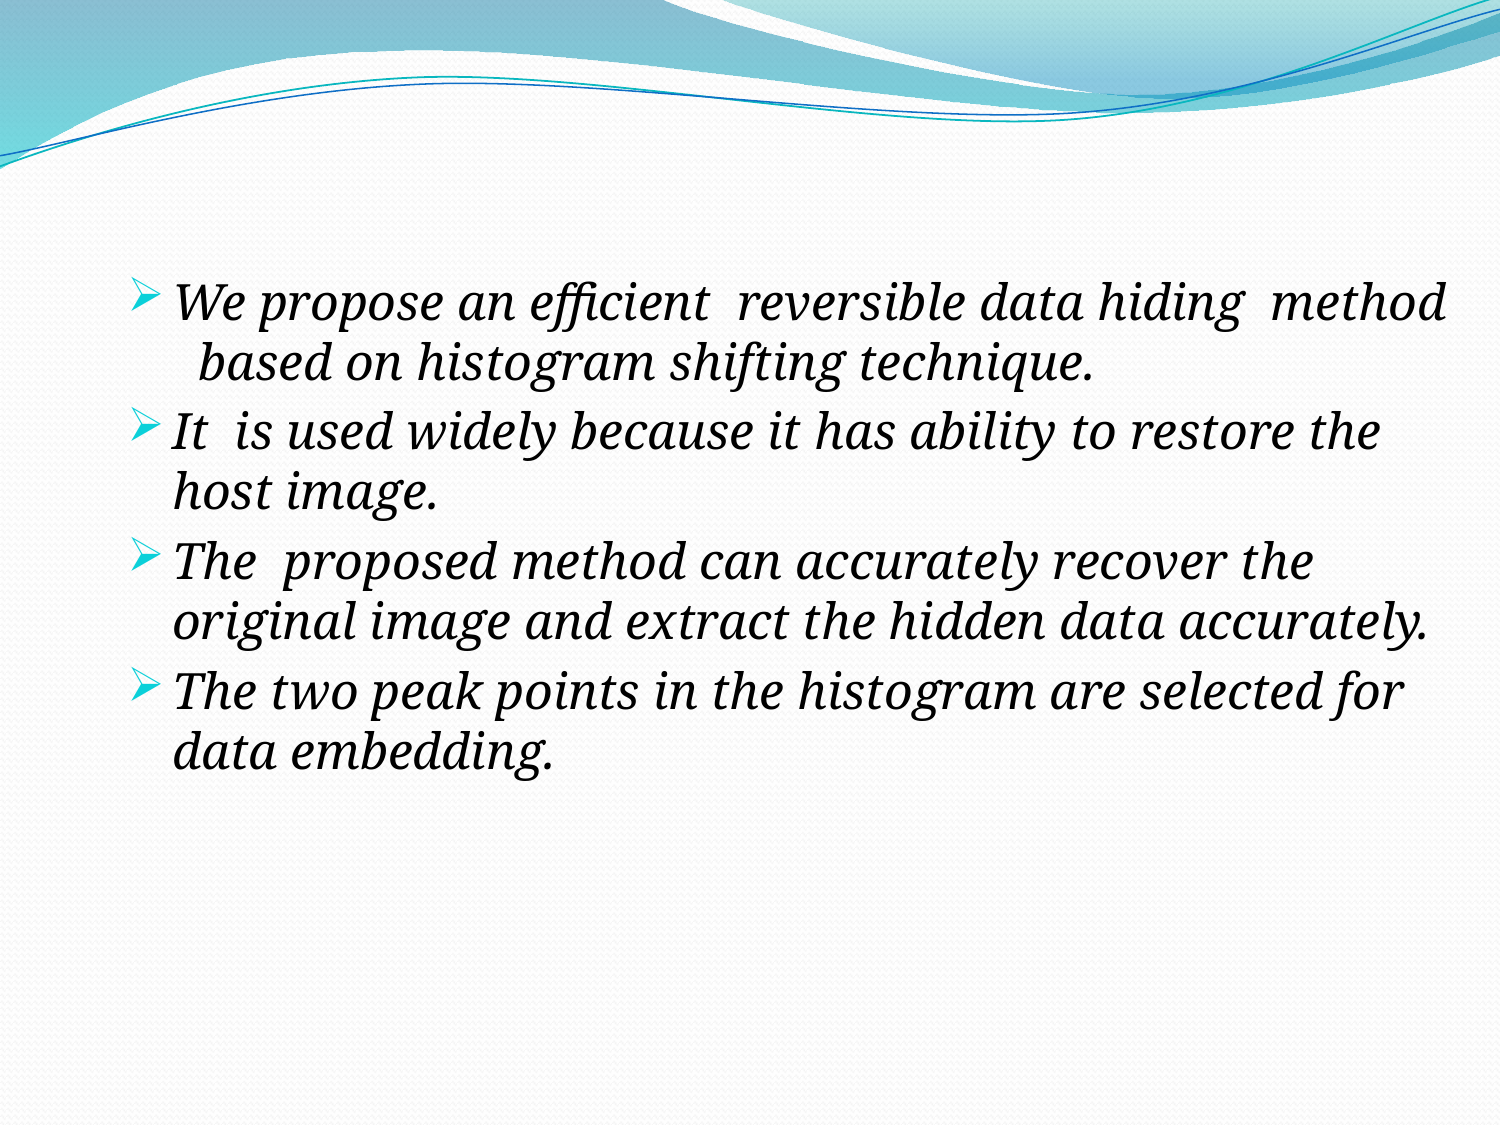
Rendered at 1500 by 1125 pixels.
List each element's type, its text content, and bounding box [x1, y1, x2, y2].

list We propose an efficient reversible data hiding method based on histogram shifting technique. It is used widely because it has ability to restore the host image. The proposed method can accurately recover the original image and extract the hidden data accurately. The two peak points in the histogram are selected for data embedding. [112, 262, 1463, 983]
